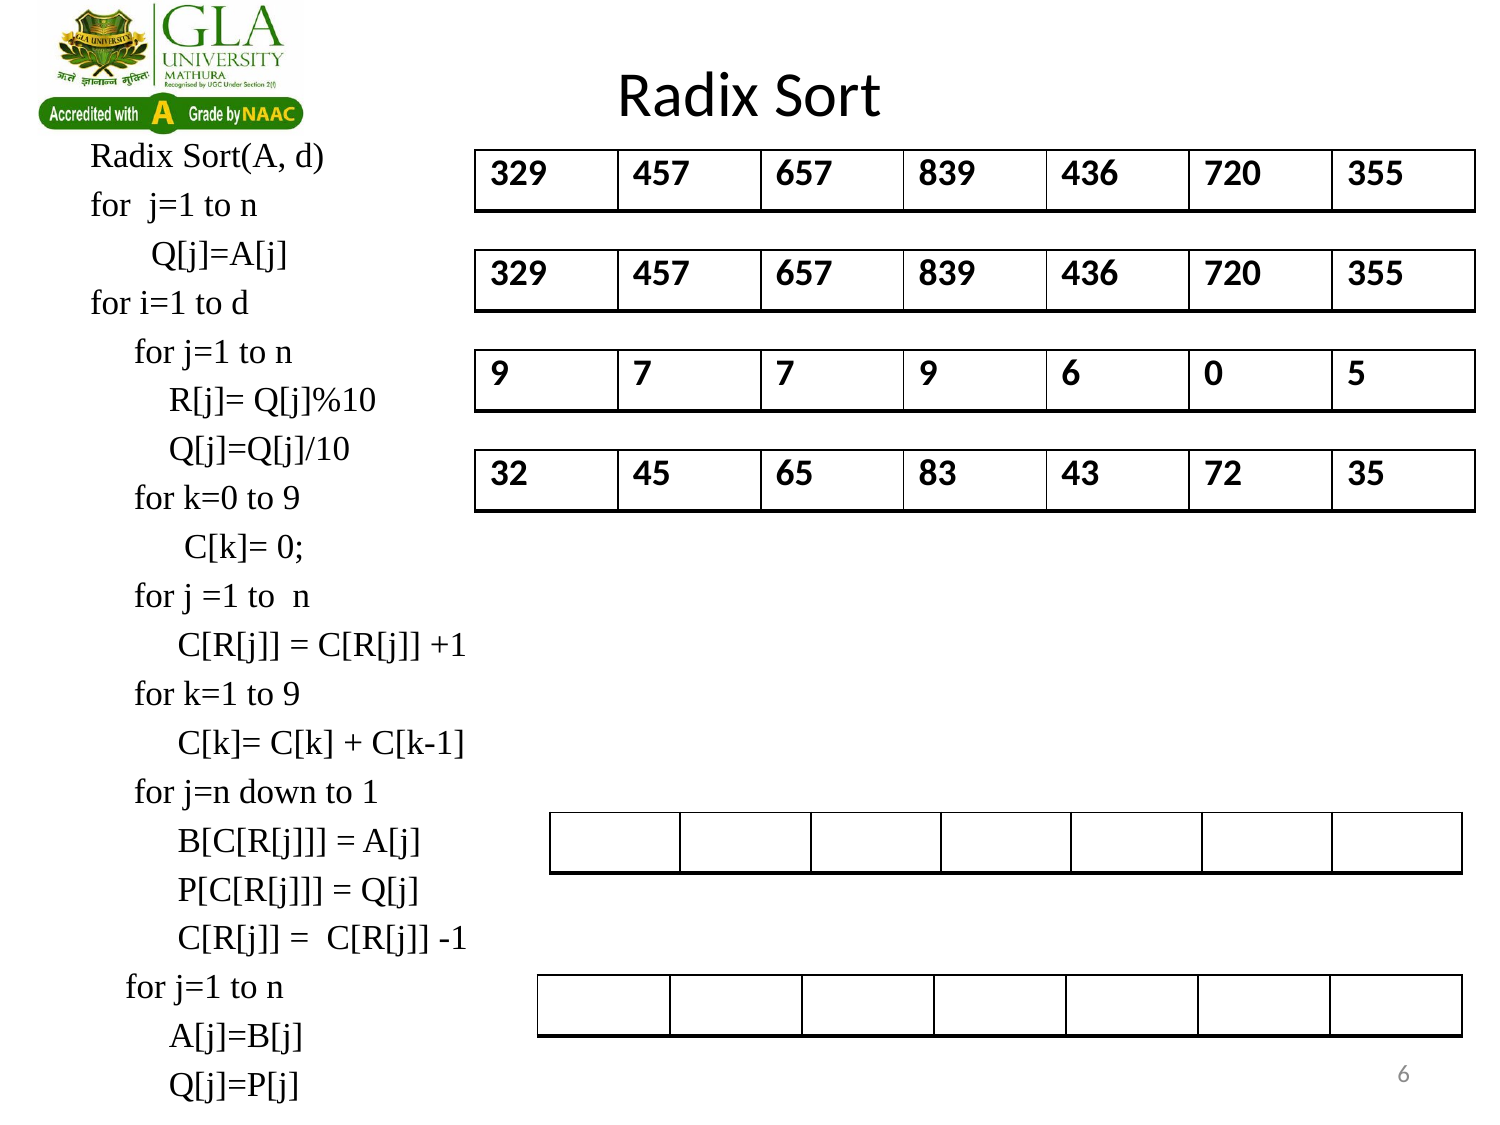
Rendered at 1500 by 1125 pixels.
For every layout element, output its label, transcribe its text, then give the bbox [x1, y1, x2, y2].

table_header 35 [1333, 451, 1474, 509]
table_header 839 [904, 251, 1046, 309]
table_header 0 [1190, 351, 1331, 409]
list Radix Sort(A, d) for j=1 to n Q[j]=A[j] for i=1 to d for j=1 to n R[j]= Q[j]%10 Q[j]=Q[j]/10 for k=0 to 9 C[k]= 0; for j =1 to n C[R[j]] = C[R[j]] +1 for k=1 to 9 C[k]= C[k] + C[k-1] for j=n down to 1 B[C[R[j]]] = A[j] P[C[R[j]]] = Q[j] C[R[j]] = C[R[j]] -1 for j=1 to n A[j]=B[j] Q[j]=P[j] [75, 125, 1425, 1125]
table_header 329 [476, 251, 617, 309]
table_header 5 [1333, 351, 1474, 409]
table_header 839 [904, 151, 1046, 209]
table_header 720 [1190, 151, 1331, 209]
table_header 7 [619, 351, 760, 409]
table_header [935, 976, 1065, 1034]
table_header 32 [476, 451, 617, 509]
table_header 9 [904, 351, 1046, 409]
table_header 7 [762, 351, 903, 409]
table_header 355 [1333, 151, 1474, 209]
table_header 329 [476, 151, 617, 209]
table_header 6 [1047, 351, 1188, 409]
slide_number 6 [1074, 1042, 1425, 1103]
table_header [1203, 813, 1331, 871]
table_header [942, 813, 1070, 871]
table_header 720 [1190, 251, 1331, 309]
table_header [1333, 813, 1461, 871]
table_header [803, 976, 933, 1034]
table_header 657 [762, 151, 903, 209]
table_header 436 [1047, 251, 1188, 309]
picture [37, 0, 304, 136]
table_header [1199, 976, 1329, 1034]
table_header 9 [476, 351, 617, 409]
table_header 45 [619, 451, 760, 509]
table_header [671, 976, 801, 1034]
table_header 83 [904, 451, 1046, 509]
table_header [1072, 813, 1201, 871]
table_header [1067, 976, 1197, 1034]
table_header 43 [1047, 451, 1188, 509]
table_header 436 [1047, 151, 1188, 209]
table_header 65 [762, 451, 903, 509]
table_header [681, 813, 810, 871]
table_header 457 [619, 251, 760, 309]
table_header [538, 976, 669, 1034]
table_header [1331, 976, 1461, 1034]
table_header [812, 813, 940, 871]
table_header [551, 813, 679, 871]
table_header 457 [619, 151, 760, 209]
table_header 355 [1333, 251, 1474, 309]
title Radix Sort [308, 45, 1425, 125]
table_header 657 [762, 251, 903, 309]
table_header 72 [1190, 451, 1331, 509]
